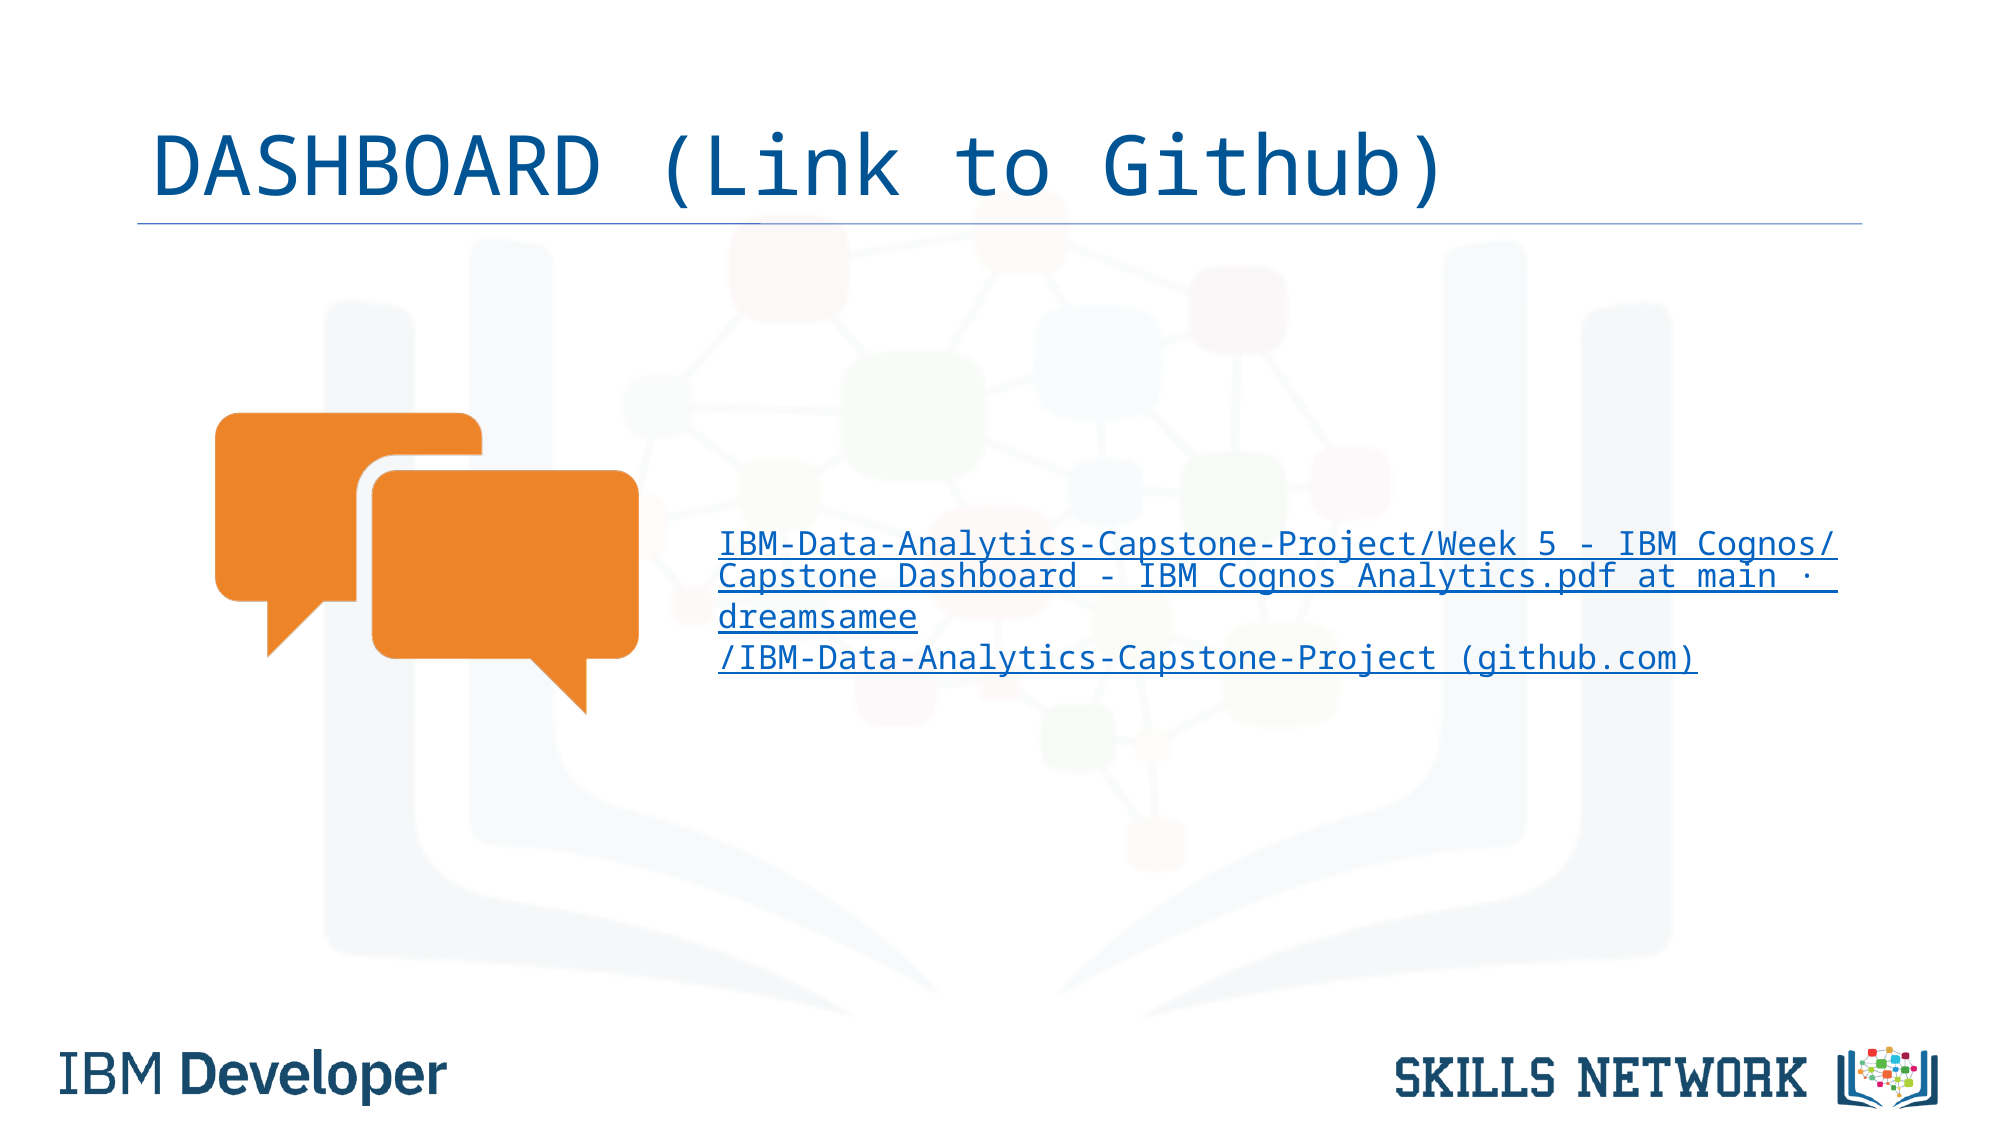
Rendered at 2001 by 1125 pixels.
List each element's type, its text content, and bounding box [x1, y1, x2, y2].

title DASHBOARD (Link to Github) [137, 59, 1863, 278]
picture [55, 1045, 459, 1108]
list IBM-Data-Analytics-Capstone-Project/Week 5 - IBM Cognos/Capstone Dashboard - IBM Cognos Analytics.pdf at main · dreamsamee/IBM-Data-Analytics-Capstone-Project (github.com) [702, 515, 1863, 937]
picture [1390, 1045, 1945, 1111]
picture [176, 311, 678, 813]
